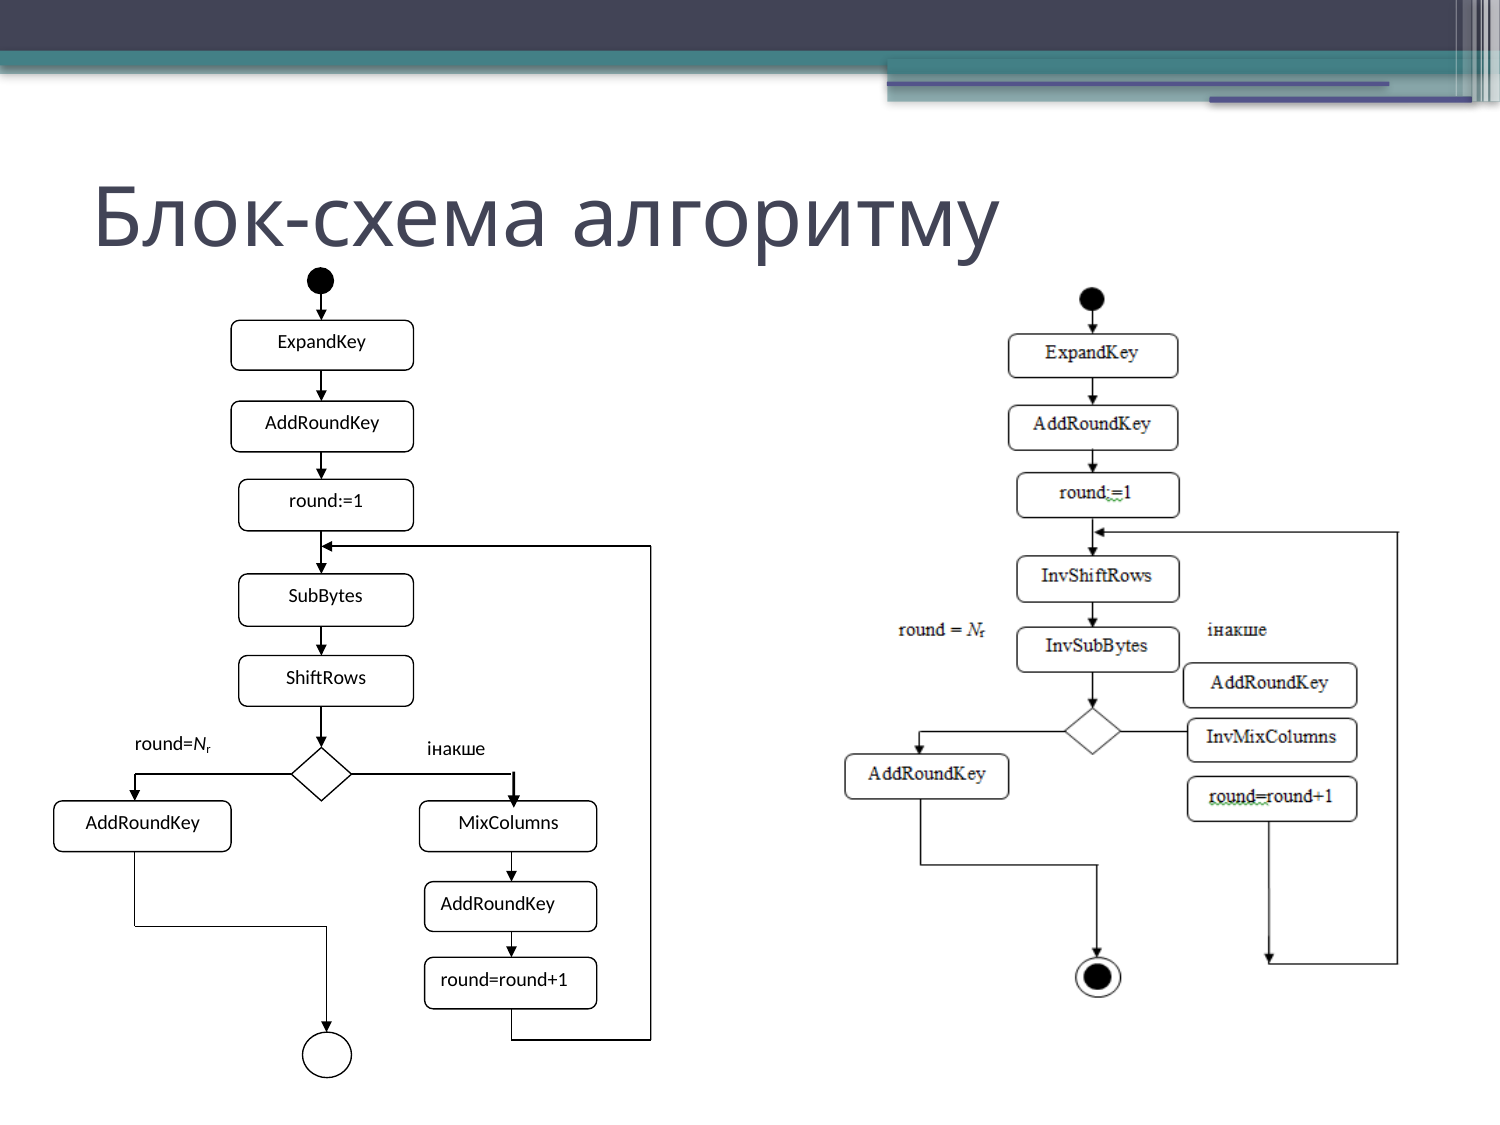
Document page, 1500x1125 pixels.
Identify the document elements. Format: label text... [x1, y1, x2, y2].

text_box Блок-схема алгоритму [76, 125, 1427, 301]
picture [832, 278, 1436, 1015]
picture [52, 266, 652, 1079]
